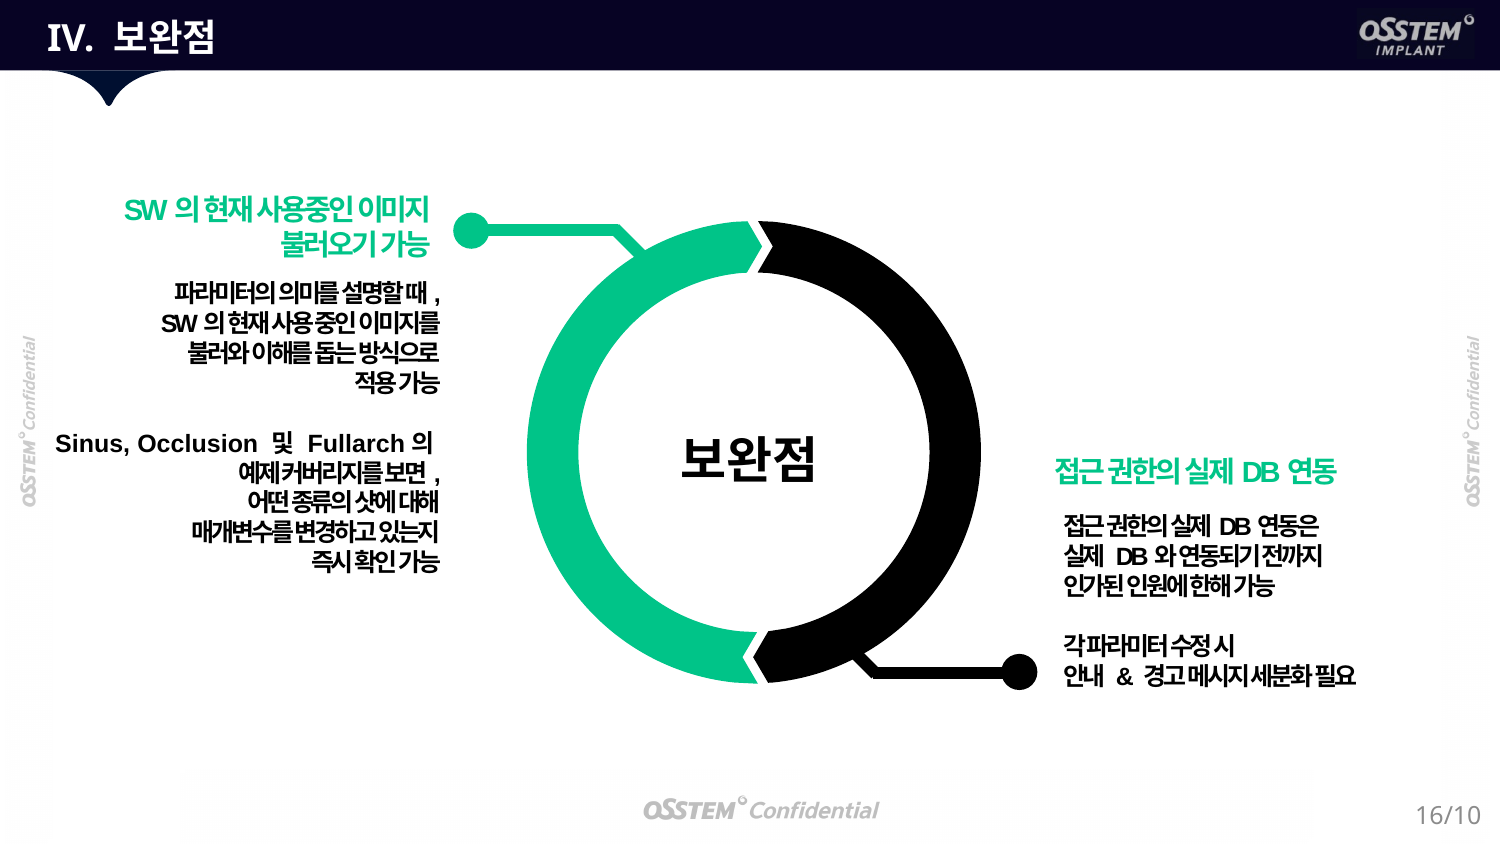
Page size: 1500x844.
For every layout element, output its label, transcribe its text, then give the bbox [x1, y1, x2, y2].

text_box 보완점 [666, 420, 834, 496]
text_box 파라미터의 의미를 설명할 때, SW의 현재 사용 중인 이미지를 불러와 이해를 돕는 방식으로 적용 가능 Sinus, Occlusion 및 Fullarch의 예제 커버리지를 보면, 어떤 종류의 샷에 대해 매개변수를 변경하고 있는지 즉시 확인 가능 [40, 270, 456, 615]
picture [1356, 8, 1475, 59]
picture [5, 71, 53, 844]
text_box SW의 현재 사용중인 이미지 불러오기 가능 [108, 184, 447, 269]
text_box [524, 219, 764, 686]
list IV. 보완점 [41, 14, 1223, 59]
picture [1441, 71, 1490, 844]
text_box [751, 218, 984, 685]
picture [180, 769, 1314, 844]
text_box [455, 214, 649, 263]
text_box 접근 권한의 실제DB연동 [1039, 446, 1354, 496]
text_box 접근 권한의 실제DB연동은 실제 DB와 연동되기 전까지 인가된 인원에 한해 가능 각 파라미터 수정 시 안내 & 경고 메시지 세분화 필요 [1048, 503, 1373, 698]
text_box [842, 640, 1036, 689]
